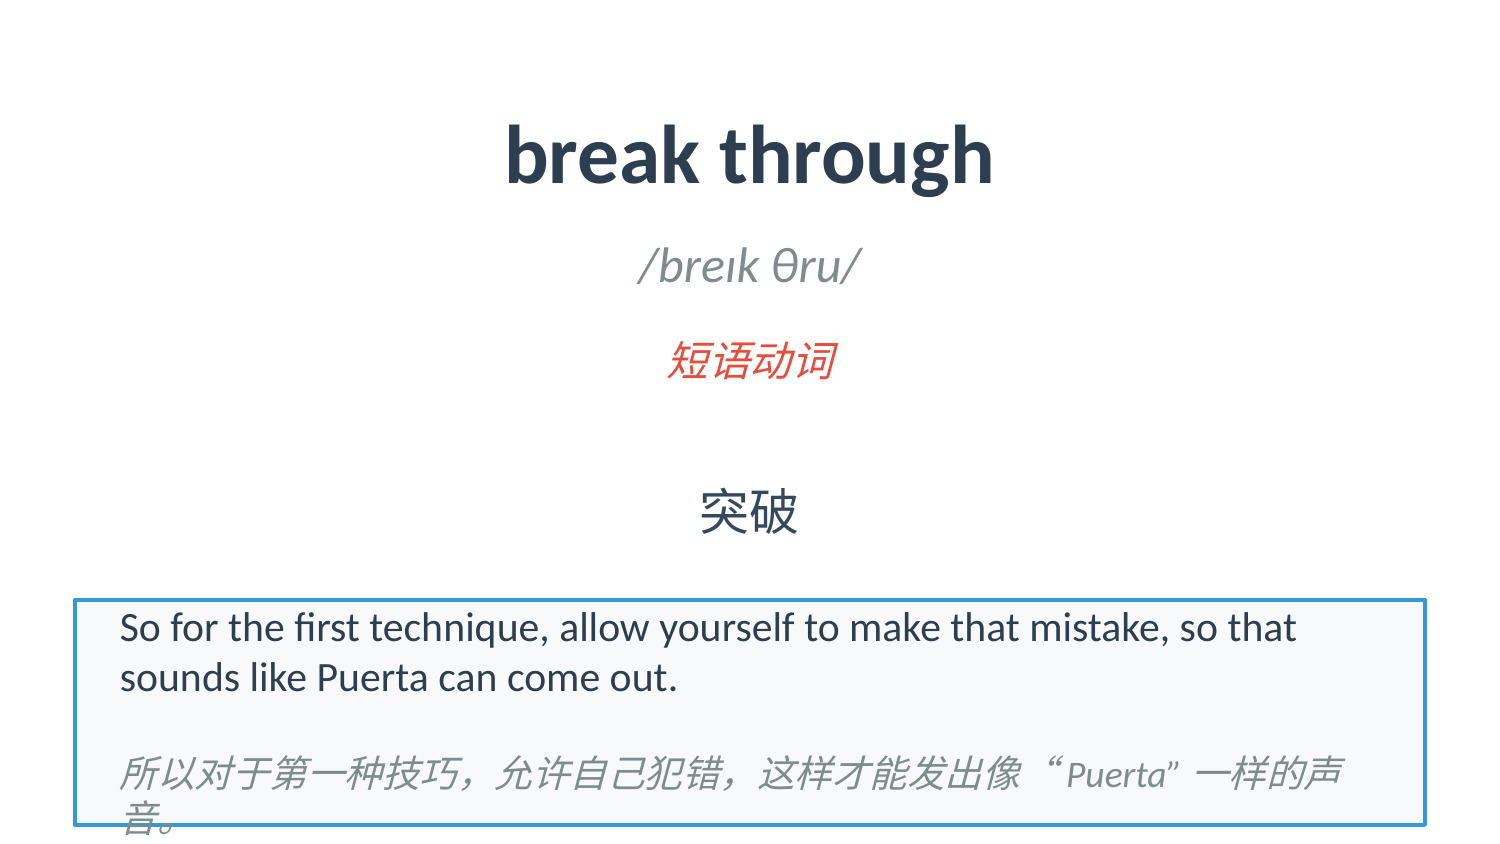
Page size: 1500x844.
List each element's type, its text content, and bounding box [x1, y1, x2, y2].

text_box /breɪk θru/ [74, 224, 1425, 300]
text_box break through [74, 74, 1425, 224]
text_box 短语动词 [74, 329, 1425, 390]
text_box 突破 [74, 449, 1425, 570]
text_box So for the first technique, allow yourself to make that mistake, so that sounds like Puerta can come out. 所以对于第一种技巧，允许自己犯错，这样才能发出像“Puerta”一样的声音。 [104, 629, 1380, 810]
text_box [74, 599, 1425, 825]
